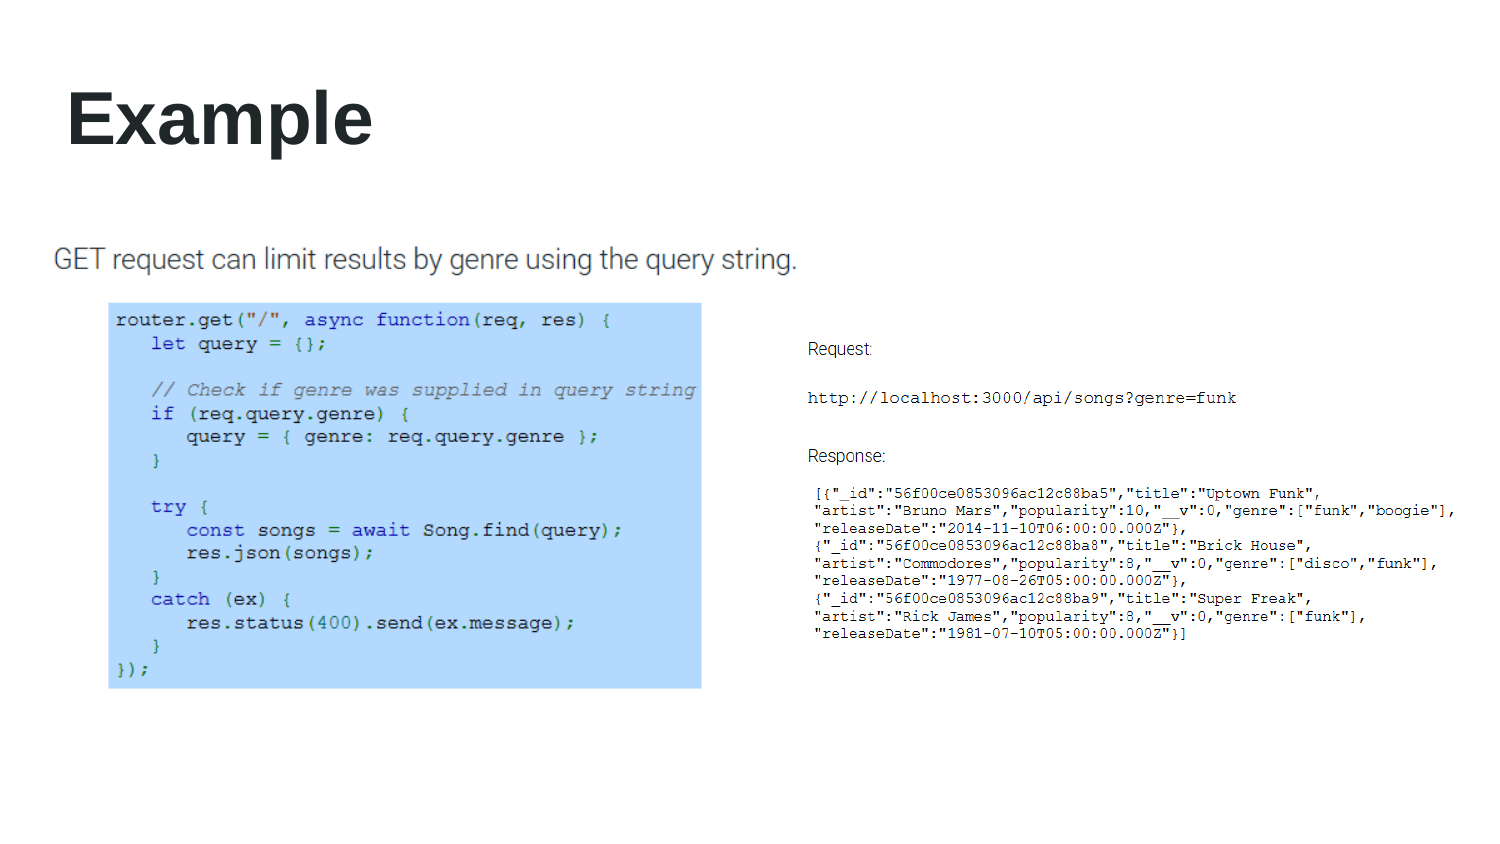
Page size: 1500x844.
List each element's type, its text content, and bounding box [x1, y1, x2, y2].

title Example [51, 72, 1449, 167]
picture [50, 239, 1455, 701]
